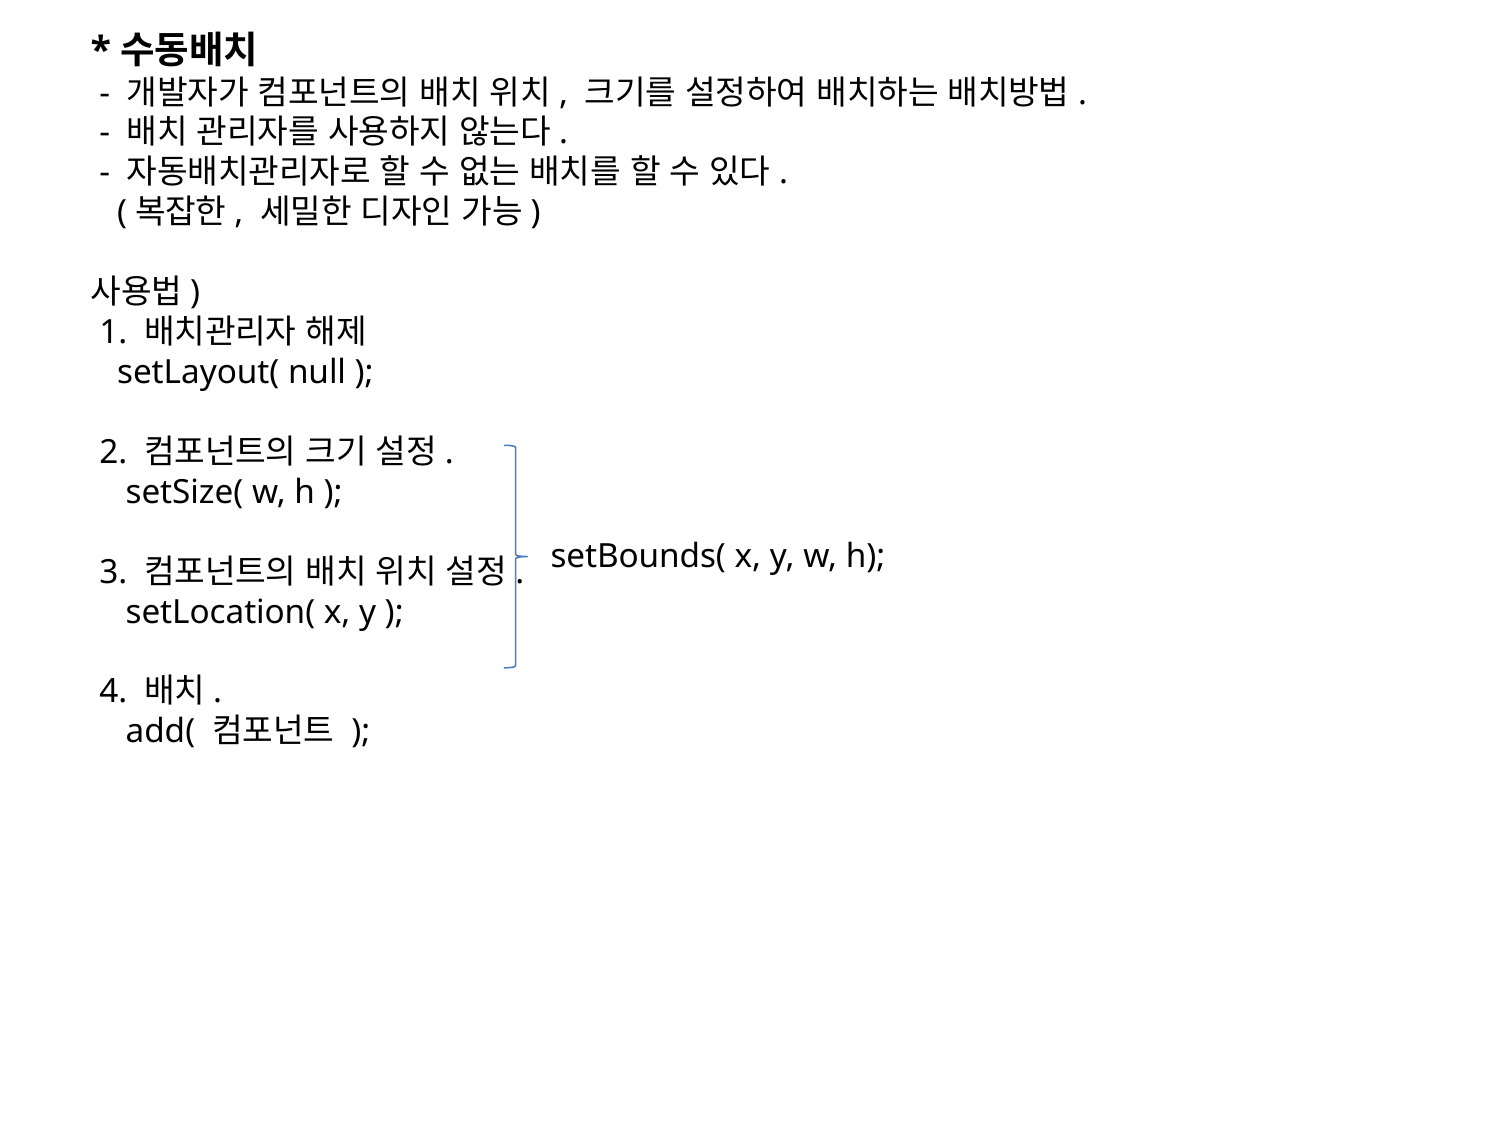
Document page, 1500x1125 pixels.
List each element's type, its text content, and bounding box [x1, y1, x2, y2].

text_box setBounds( x, y, w, h); [535, 527, 901, 582]
text_box [503, 444, 529, 669]
text_box *수동배치 - 개발자가 컴포넌트의 배치 위치, 크기를 설정하여 배치하는 배치방법. - 배치 관리자를 사용하지 않는다. - 자동배치관리자로 할 수 없는 배치를 할 수 있다. (복잡한, 세밀한 디자인 가능) 사용법) 1. 배치관리자 해제 setLayout( null ); 2. 컴포넌트의 크기 설정. setSize( w, h ); 3. 컴포넌트의 배치 위치 설정. setLocation( x, y ); 4. 배치. add( 컴포넌트 ); [75, 18, 1103, 757]
